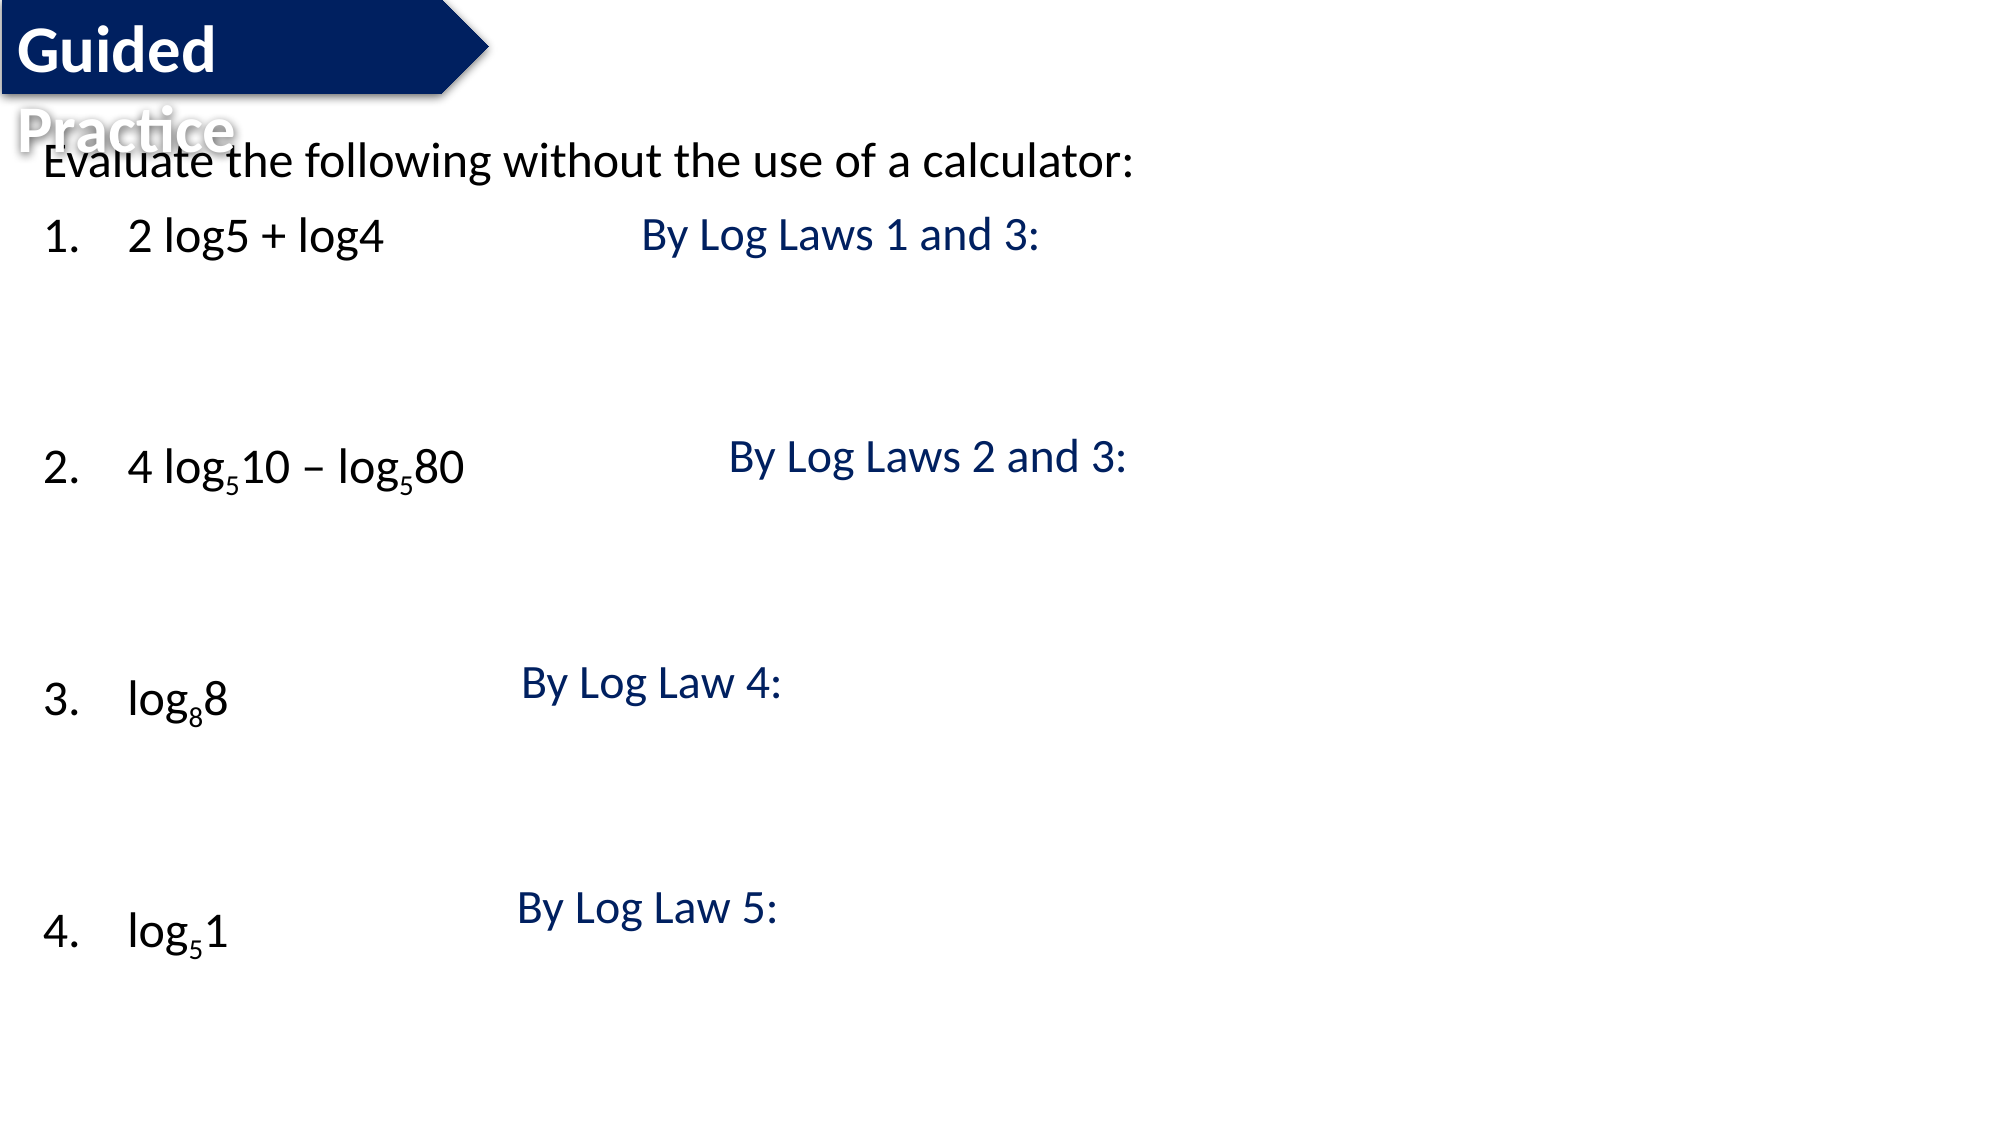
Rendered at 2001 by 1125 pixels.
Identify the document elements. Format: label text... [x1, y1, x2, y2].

text_box Guided Practice [2, 0, 489, 94]
list Evaluate the following without the use of a calculator: 2 log5 + log4 4 log510 – log580 log88 log51 [27, 127, 1978, 1098]
